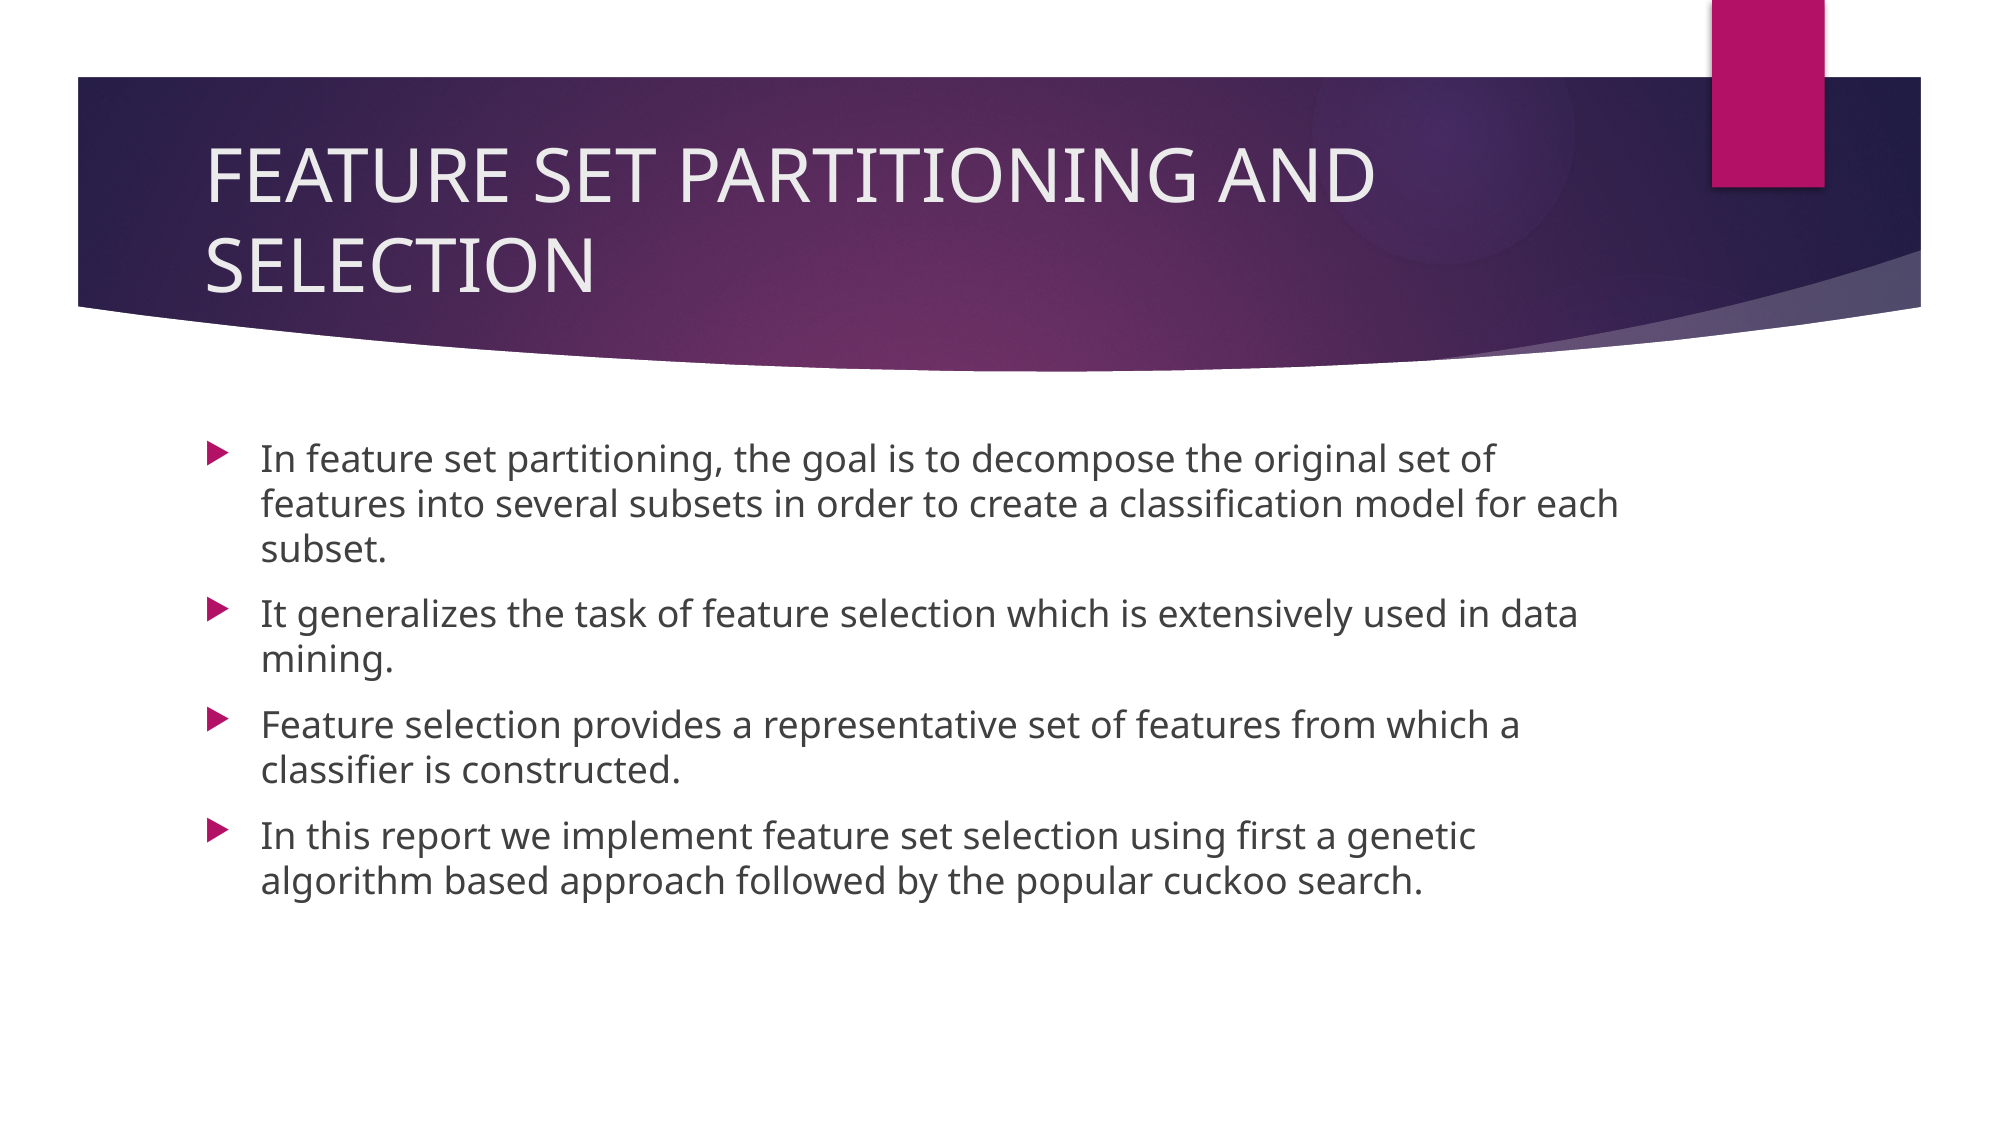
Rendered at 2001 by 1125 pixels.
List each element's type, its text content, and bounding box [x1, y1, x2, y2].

list In feature set partitioning, the goal is to decompose the original set of features into several subsets in order to create a classification model for each subset. It generalizes the task of feature selection which is extensively used in data mining. Feature selection provides a representative set of features from which a classifier is constructed. In this report we implement feature set selection using first a genetic algorithm based approach followed by the popular cuckoo search. [189, 427, 1638, 988]
title FEATURE SET PARTITIONING AND SELECTION [189, 159, 1627, 276]
